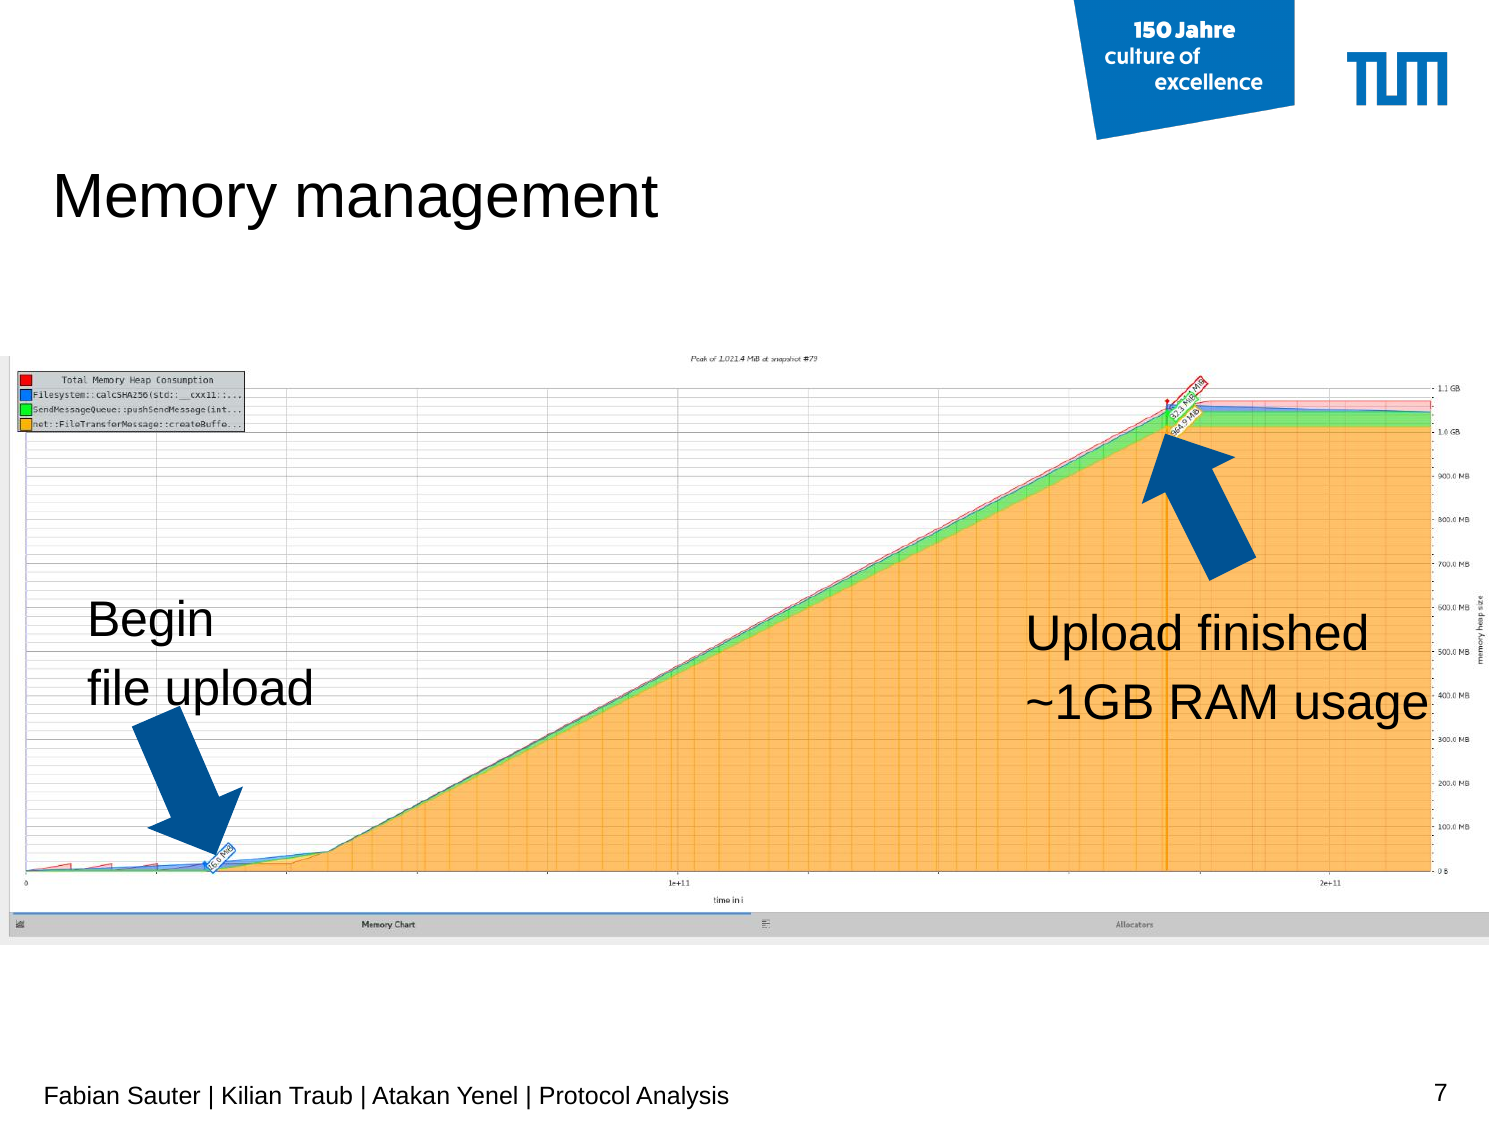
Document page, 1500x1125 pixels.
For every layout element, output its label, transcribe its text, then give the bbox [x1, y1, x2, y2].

footer Fabian Sauter | Kilian Traub | Atakan Yenel | Protocol Analysis [43, 1065, 1104, 1125]
picture [1069, 0, 1500, 158]
picture [0, 356, 1490, 945]
title Memory management [52, 162, 1449, 231]
slide_number 7 [1111, 1061, 1448, 1122]
